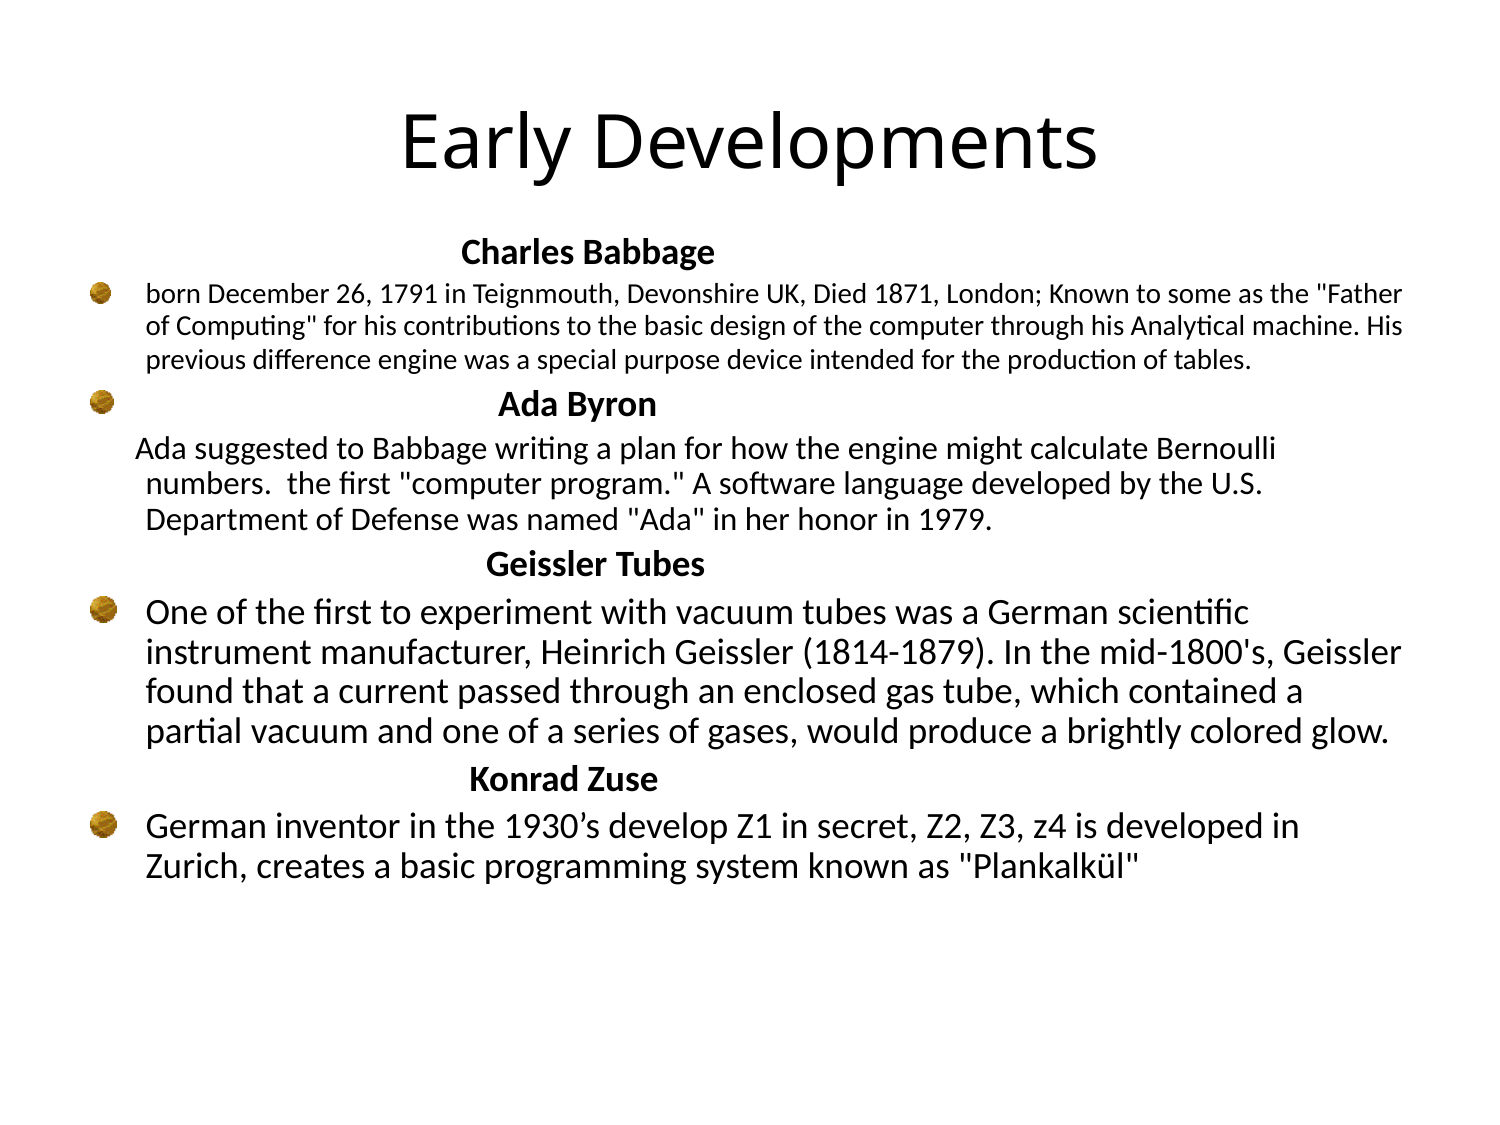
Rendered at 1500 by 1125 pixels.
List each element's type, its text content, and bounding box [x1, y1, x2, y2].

picture [90, 390, 114, 414]
title Early Developments [75, 45, 1425, 224]
picture [90, 596, 117, 623]
picture [90, 811, 117, 838]
list Charles Babbage born December 26, 1791 in Teignmouth, Devonshire UK, Died 1871, London; Known to some as the "Father of Computing" for his contributions to the basic design of the computer through his Analytical machine. His previous difference engine was a special purpose device intended for the production of tables. Ada Byron Ada suggested to Babbage writing a plan for how the engine might calculate Bernoulli numbers. the first "computer program." A software language developed by the U.S. Department of Defense was named "Ada" in her honor in 1979. Geissler Tubes One of the first to experiment with vacuum tubes was a German scientific instrument manufacturer, Heinrich Geissler (1814-1879). In the mid-1800's, Geissler found that a current passed through an enclosed gas tube, which contained a partial vacuum and one of a series of gases, would produce a brightly colored glow. Konrad Zuse German inventor in the 1930’s develop Z1 in secret, Z2, Z3, z4 is developed in Zurich, creates a basic programming system known as "Plankalkül" [75, 224, 1425, 925]
picture [90, 282, 111, 304]
